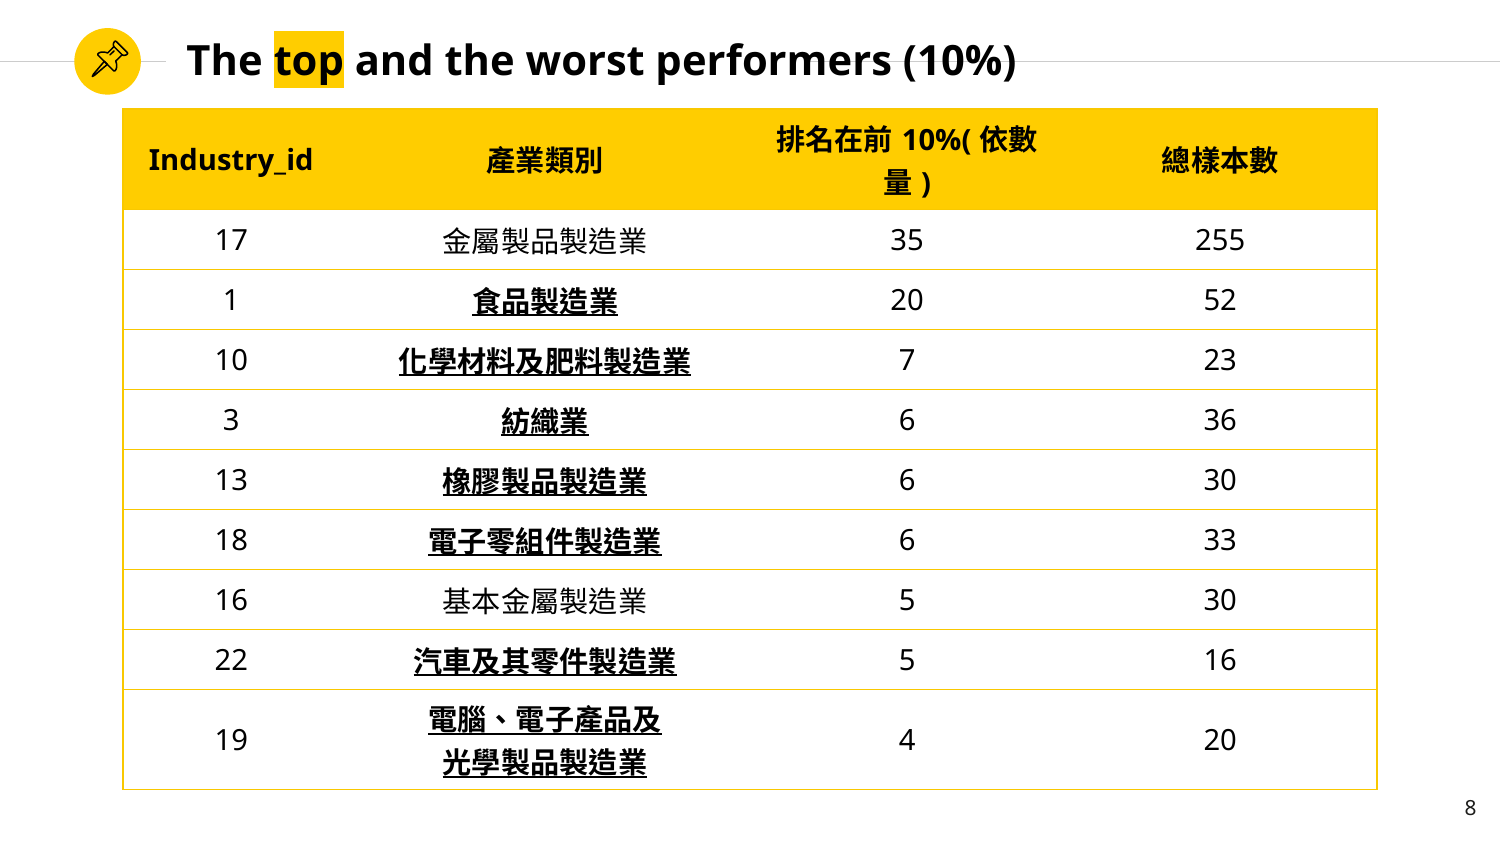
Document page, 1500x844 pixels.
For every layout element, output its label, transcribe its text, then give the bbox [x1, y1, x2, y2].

table_cell 橡膠製品製造業 [340, 450, 750, 509]
table_cell 6 [750, 450, 1064, 509]
table_cell 化學材料及肥料製造業 [340, 330, 750, 389]
table_cell 7 [750, 330, 1064, 389]
table_cell 1 [124, 270, 340, 329]
table_cell 35 [750, 210, 1064, 269]
table_header Industry_id [124, 110, 340, 209]
table_cell 電子零組件製造業 [340, 510, 750, 569]
table_cell 20 [1064, 690, 1376, 789]
table_cell 16 [1064, 630, 1376, 689]
table_cell 電腦、電子產品及 光學製品製造業 [340, 690, 750, 789]
table_cell 4 [750, 690, 1064, 789]
table_cell 23 [1064, 330, 1376, 389]
table_cell 16 [124, 570, 340, 629]
table_cell 汽車及其零件製造業 [340, 630, 750, 689]
table_cell 19 [124, 690, 340, 789]
table_cell 52 [1064, 270, 1376, 329]
table_cell 30 [1064, 450, 1376, 509]
title The top and the worst performers (10%) [171, 20, 1173, 97]
table_cell 6 [750, 390, 1064, 449]
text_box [92, 40, 128, 77]
table_cell 10 [124, 330, 340, 389]
table_cell 13 [124, 450, 340, 509]
table_header 排名在前10%(依數量) [750, 110, 1064, 209]
table_cell 金屬製品製造業 [340, 210, 750, 269]
table_cell 紡織業 [340, 390, 750, 449]
table_cell 20 [750, 270, 1064, 329]
table_cell 17 [124, 210, 340, 269]
table_cell 255 [1064, 210, 1376, 269]
table_cell 33 [1064, 510, 1376, 569]
table_cell 6 [750, 510, 1064, 569]
table_cell 5 [750, 630, 1064, 689]
table_cell 5 [750, 570, 1064, 629]
table_cell 3 [124, 390, 340, 449]
table_header 總樣本數 [1064, 110, 1376, 209]
table_cell 基本金屬製造業 [340, 570, 750, 629]
table_header 產業類別 [340, 110, 750, 209]
table_cell 30 [1064, 570, 1376, 629]
slide_number 8 [1401, 779, 1492, 844]
table_cell 食品製造業 [340, 270, 750, 329]
table_cell 18 [124, 510, 340, 569]
table_cell 22 [124, 630, 340, 689]
table_cell 36 [1064, 390, 1376, 449]
